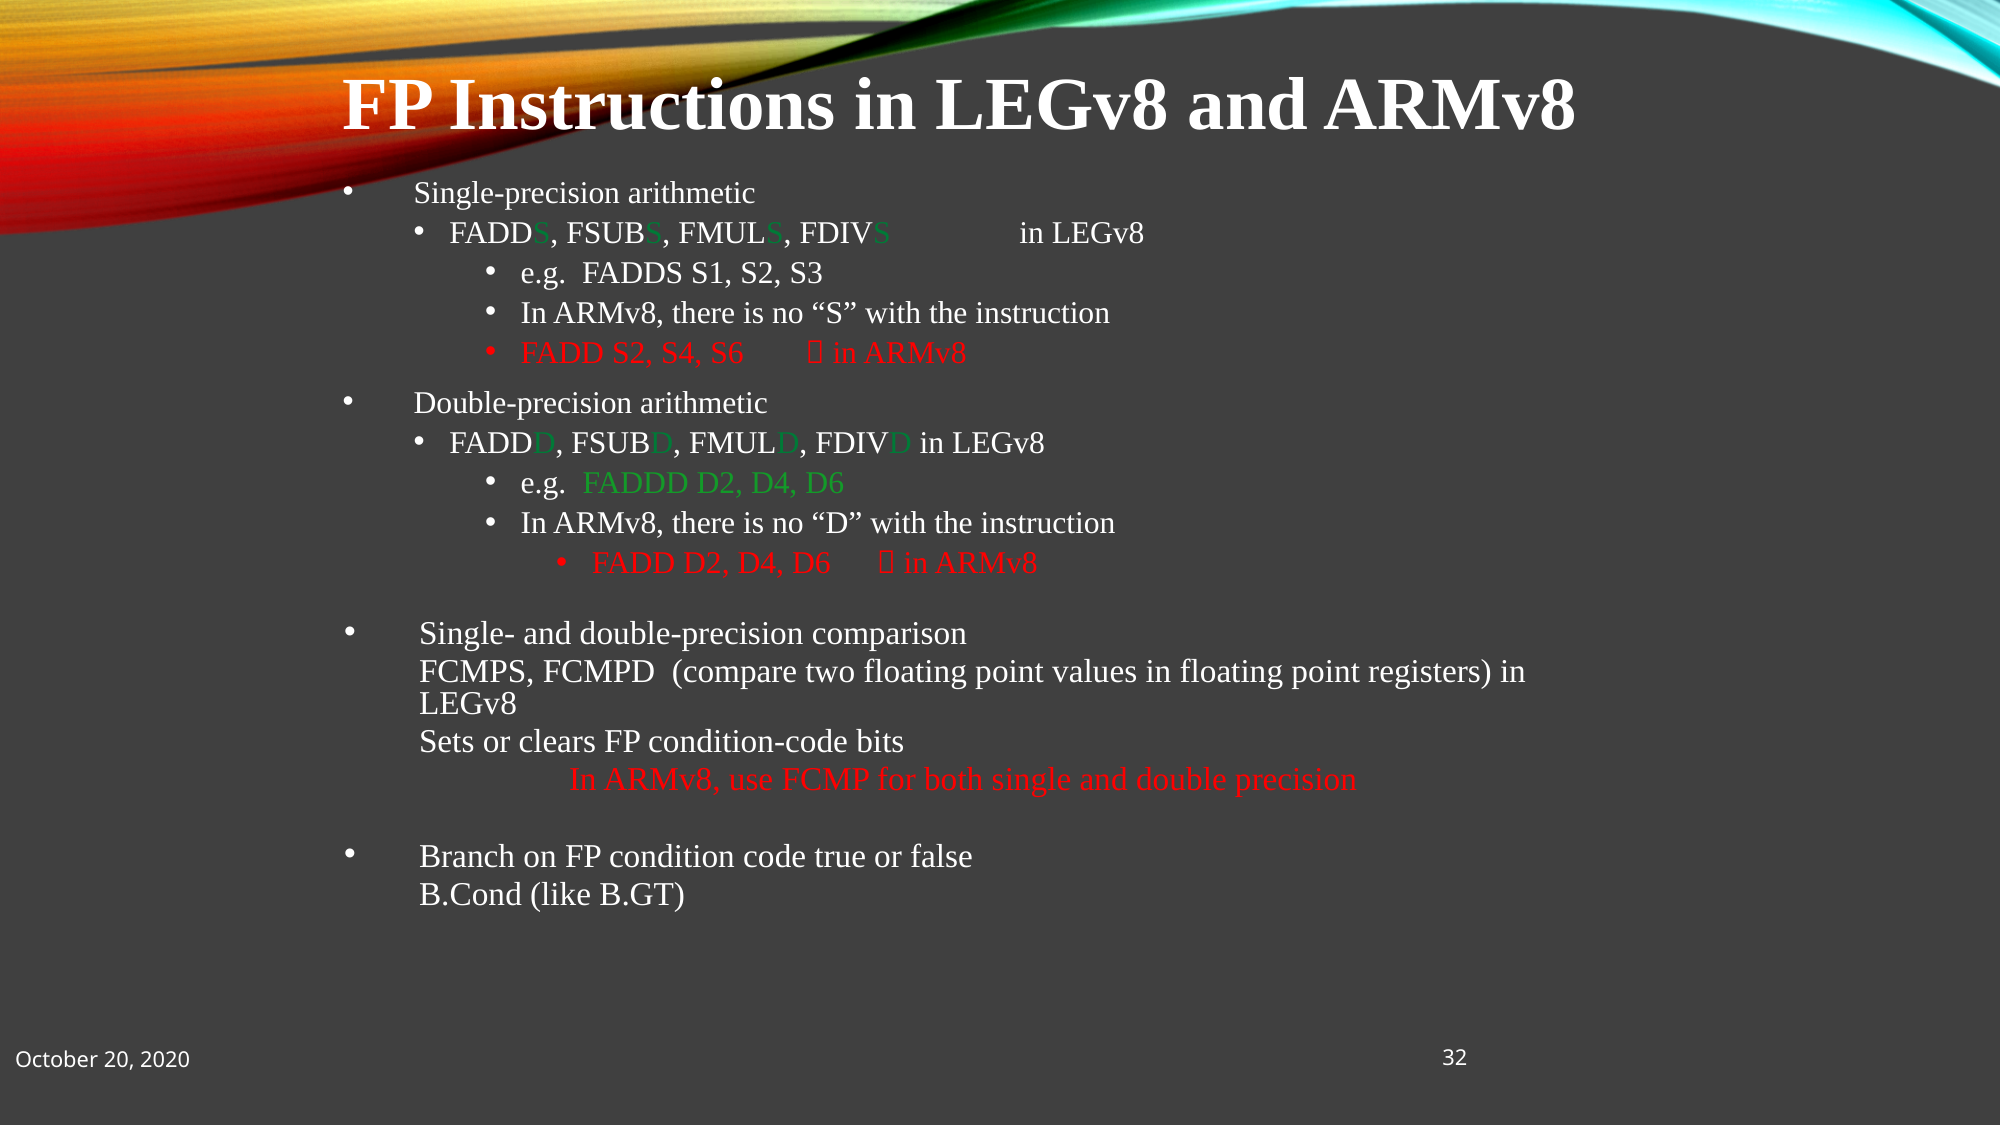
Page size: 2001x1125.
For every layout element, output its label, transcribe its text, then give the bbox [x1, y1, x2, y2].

picture [0, 0, 2000, 237]
list Single-precision arithmetic FADDS, FSUBS, FMULS, FDIVS in LEGv8 e.g. FADDS S1, S2, S3 In ARMv8, there is no “S” with the instruction FADD S2, S4, S6  in ARMv8 Double-precision arithmetic FADDD, FSUBD, FMULD, FDIVD in LEGv8 e.g. FADDD D2, D4, D6 In ARMv8, there is no “D” with the instruction FADD D2, D4, D6  in ARMv8 [327, 172, 1683, 589]
text_box FP Instructions in LEGv8 and ARMv8 [327, 46, 1683, 172]
footer October 20, 2020 [0, 1028, 475, 1089]
text_box Single- and double-precision comparison FCMPS, FCMPD (compare two floating point values in floating point registers) in LEGv8 Sets or clears FP condition-code bits In ARMv8, use FCMP for both single and double precision Branch on FP condition code true or false B.Cond (like B.GT) [329, 611, 1646, 919]
slide_number 32 [1100, 1028, 1483, 1089]
